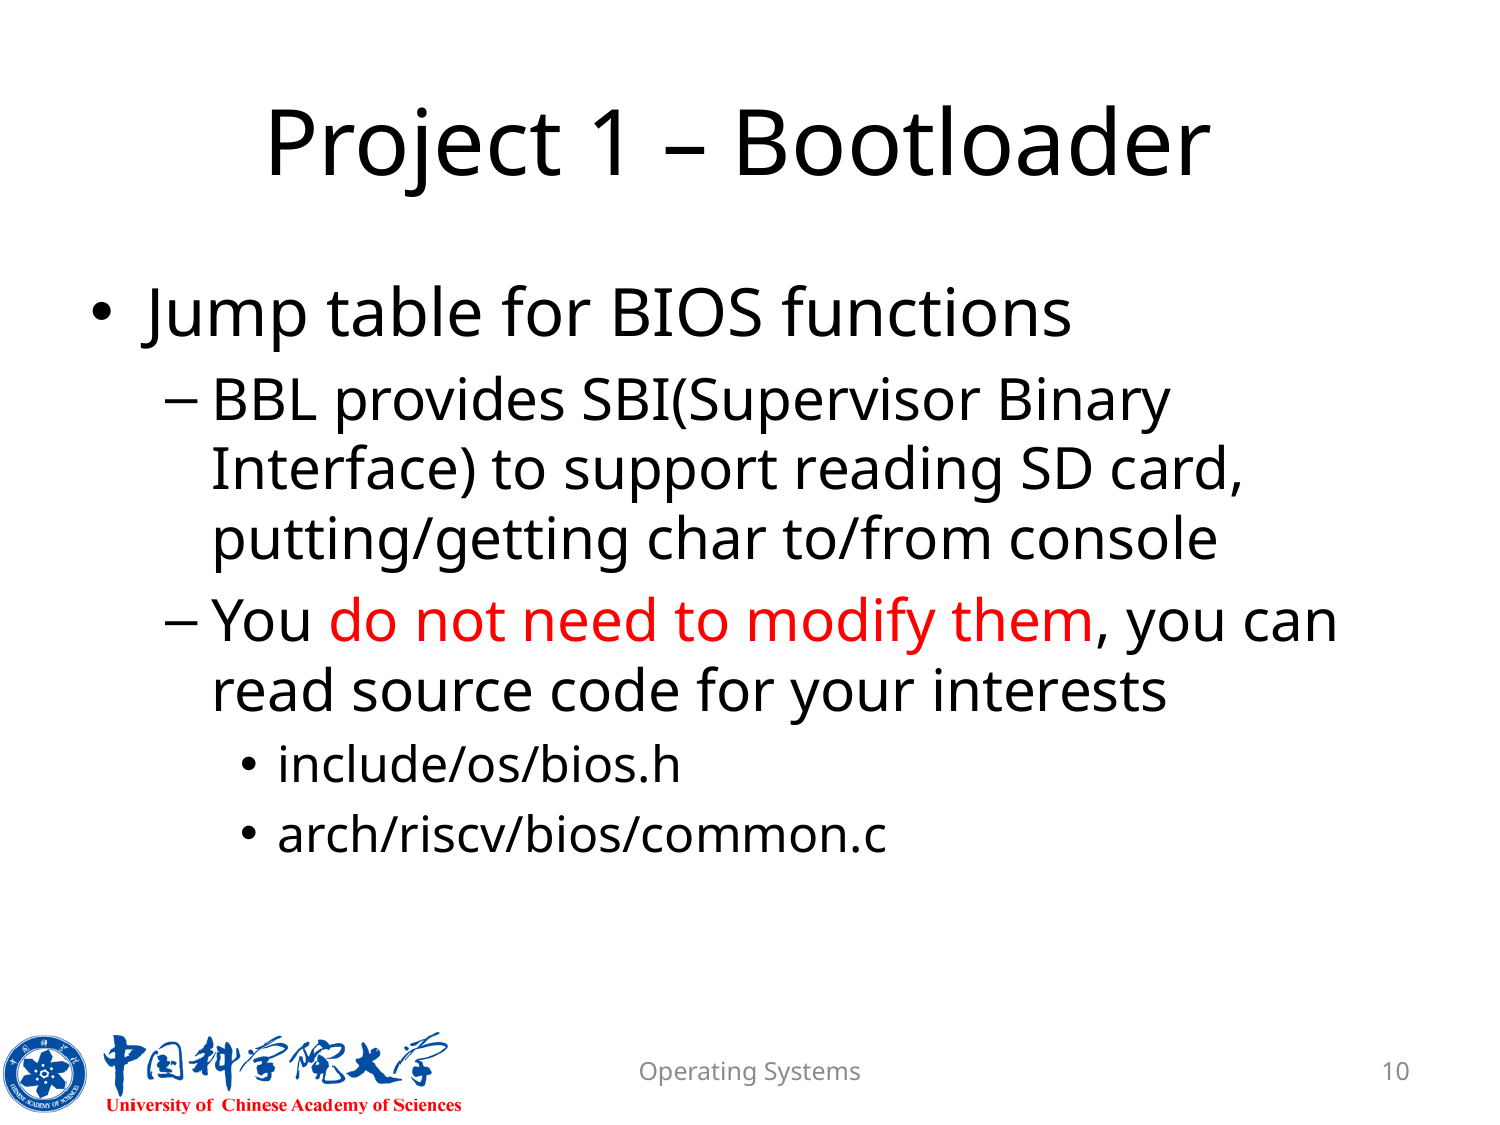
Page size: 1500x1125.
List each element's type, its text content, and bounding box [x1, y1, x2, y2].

title Project 1 – Bootloader [75, 45, 1425, 233]
picture [0, 1023, 467, 1125]
slide_number 10 [1074, 1042, 1425, 1103]
list Jump table for BIOS functions BBL provides SBI(Supervisor Binary Interface) to support reading SD card, putting/getting char to/from console You do not need to modify them, you can read source code for your interests include/os/bios.h arch/riscv/bios/common.c [75, 262, 1447, 1024]
footer Operating Systems [512, 1042, 988, 1103]
